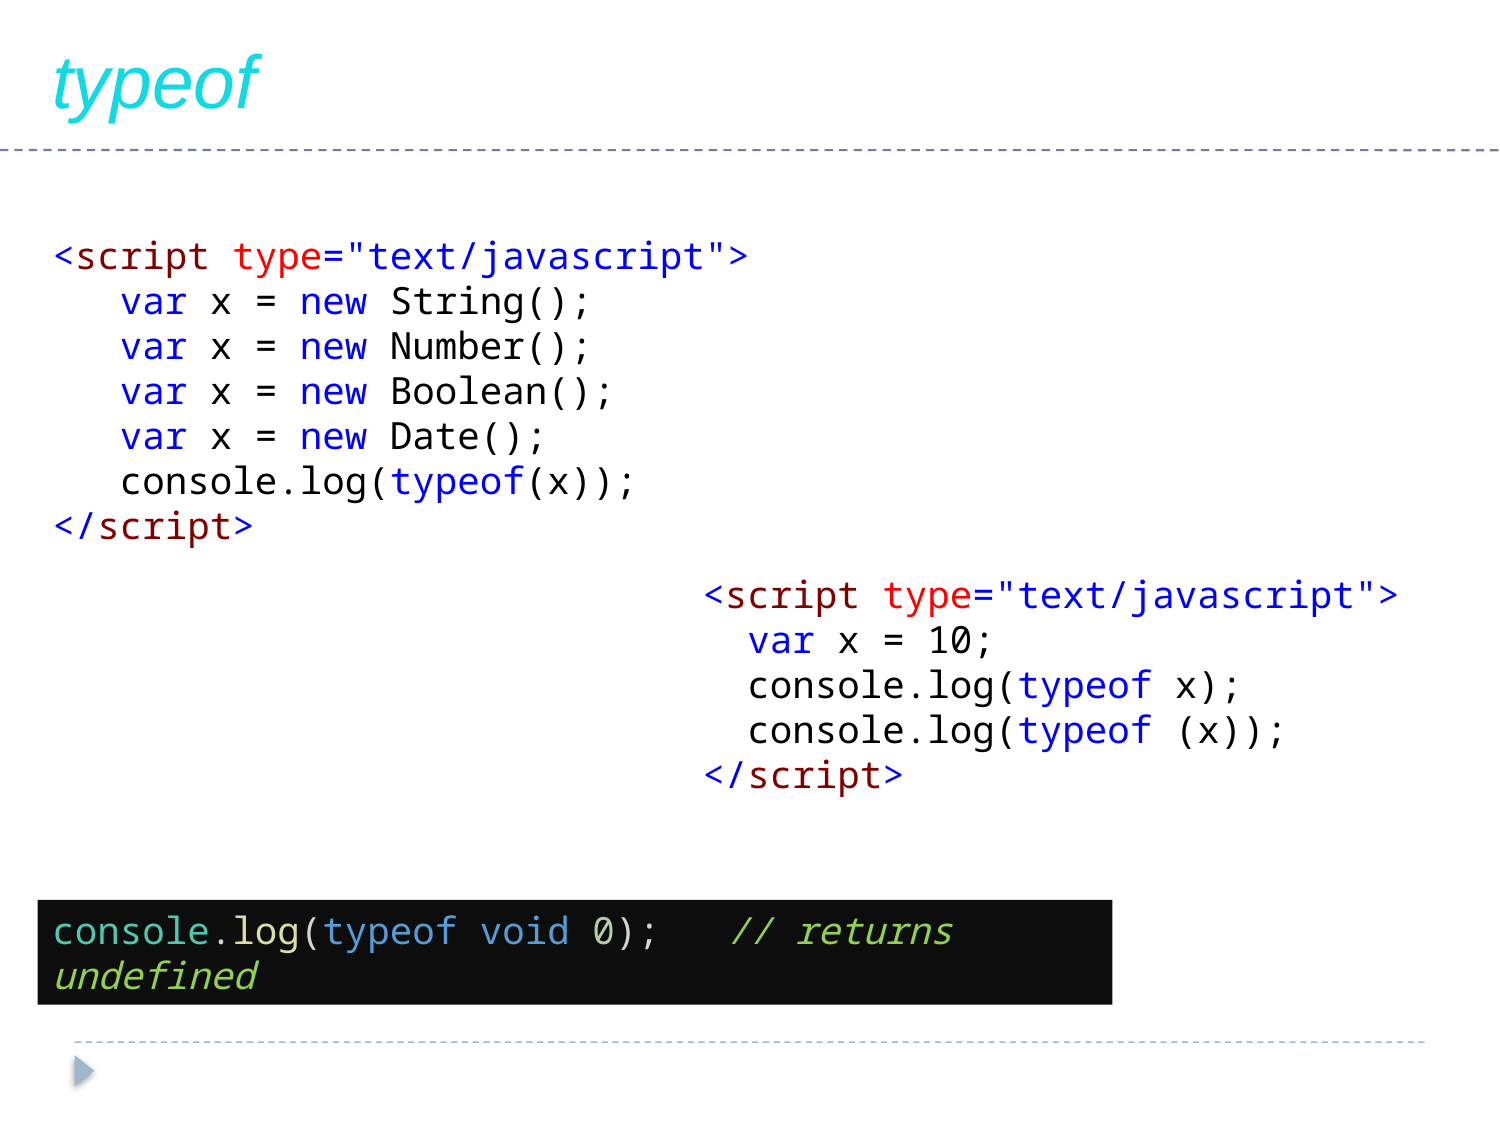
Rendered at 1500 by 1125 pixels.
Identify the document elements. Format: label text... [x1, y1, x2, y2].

text_box <script type="text/javascript"> var x = 10; console.log(typeof x); console.log(typeof (x)); </script> [687, 563, 1438, 804]
text_box <script type="text/javascript"> var x = new String(); var x = new Number(); var x = new Boolean(); var x = new Date(); console.log(typeof(x)); </script> [37, 224, 788, 555]
text_box console.log(typeof void 0); // returns undefined [37, 899, 1113, 1005]
text_box typeof [37, 26, 1450, 131]
